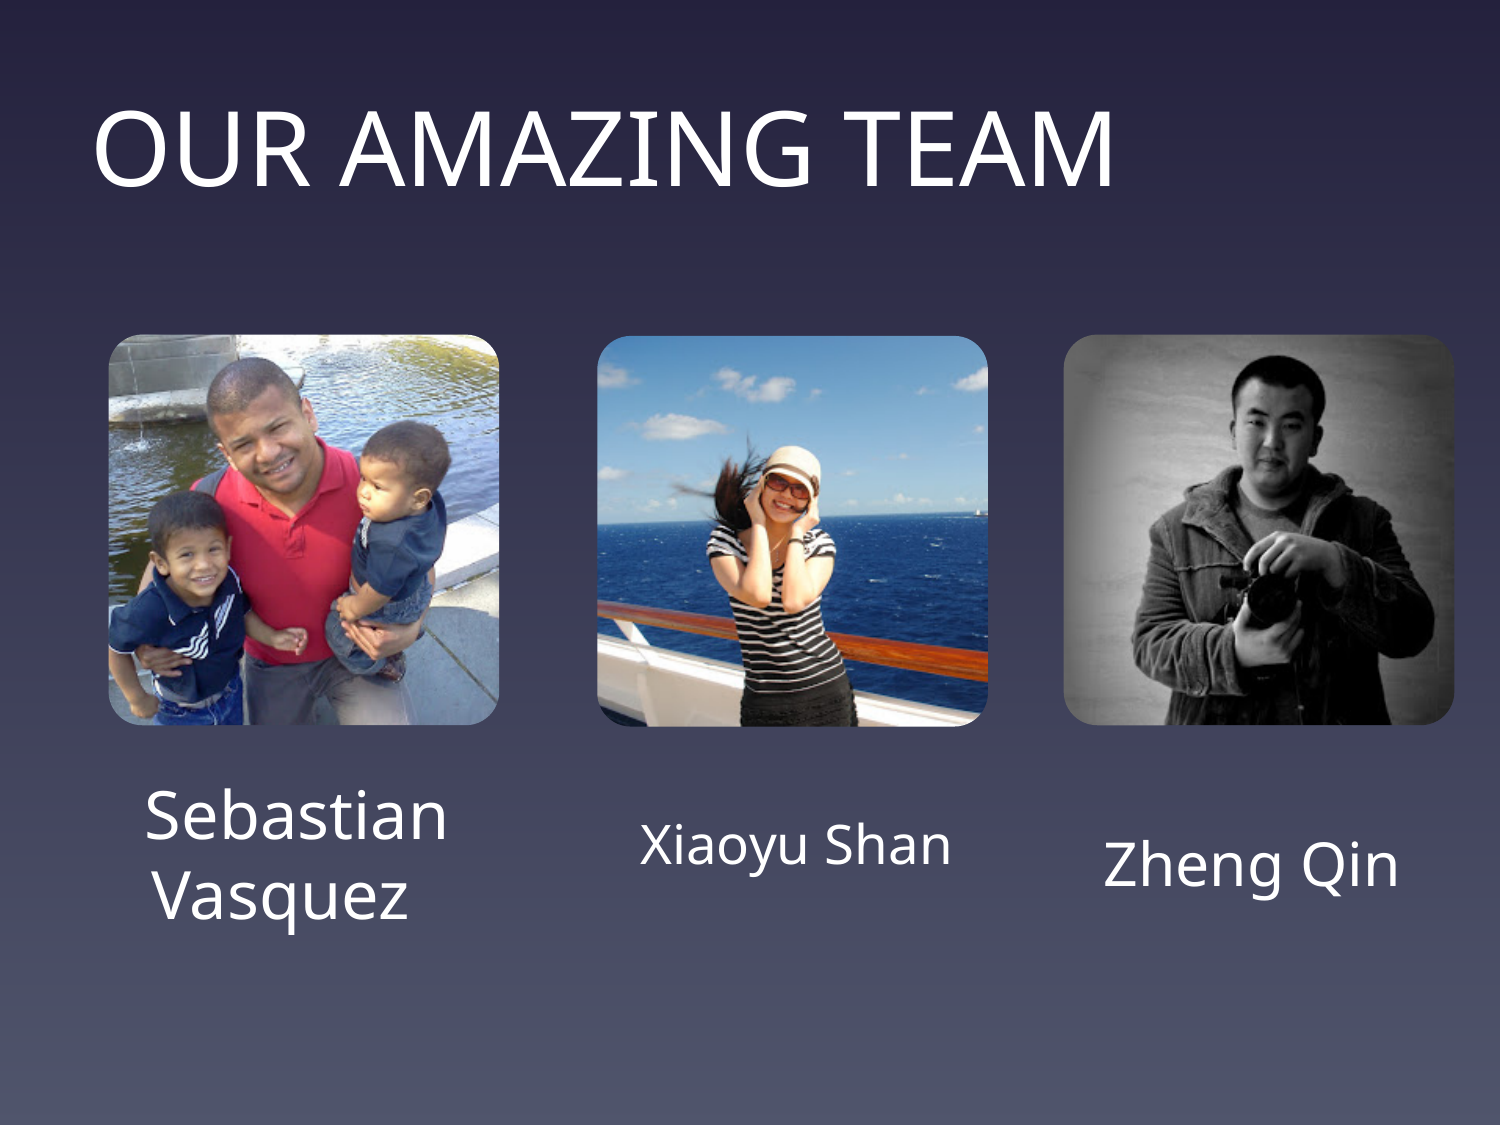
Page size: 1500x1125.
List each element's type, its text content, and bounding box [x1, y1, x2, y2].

title OUR AMAZING TEAM [75, 75, 1425, 263]
picture [108, 334, 500, 726]
picture [1063, 334, 1455, 726]
text_box Zheng Qin [1043, 780, 1461, 906]
picture [597, 335, 989, 727]
text_box Sebastian Vasquez [41, 765, 554, 965]
text_box Xiaoyu Shan [601, 802, 993, 928]
